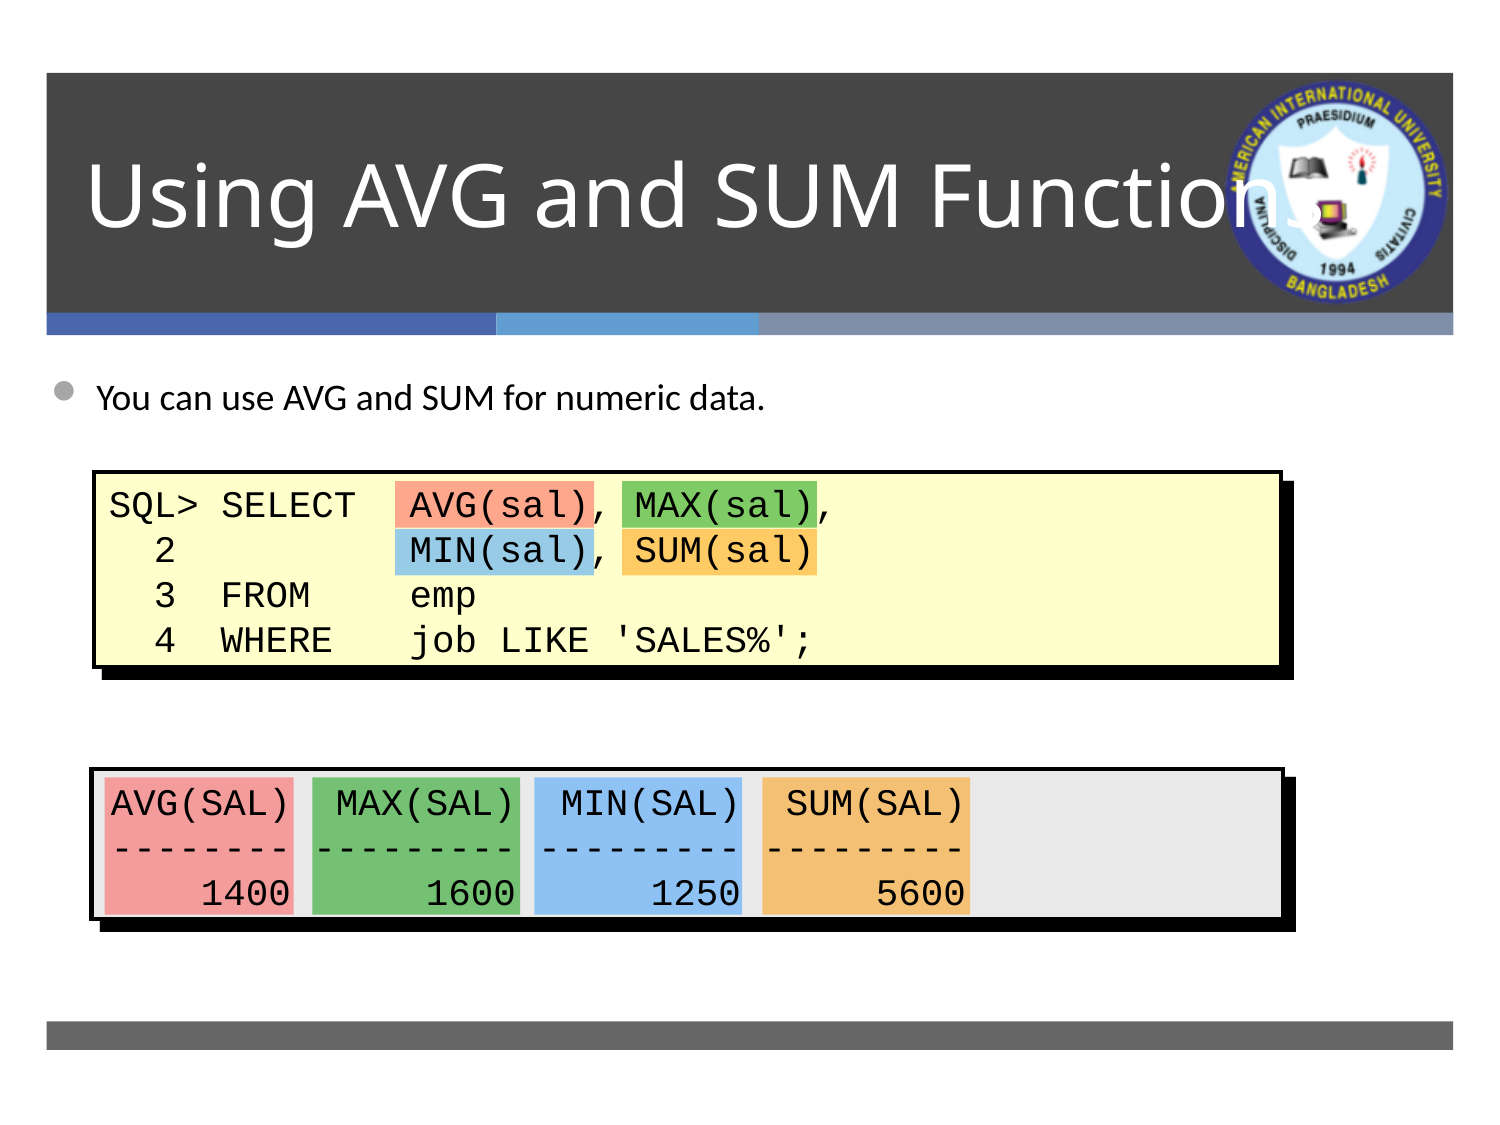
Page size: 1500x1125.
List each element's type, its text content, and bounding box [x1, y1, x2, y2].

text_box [621, 528, 971, 916]
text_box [311, 480, 818, 916]
text_box AVG(SAL) MAX(SAL) MIN(SAL) SUM(SAL) -------- --------- --------- --------- 1400 1600 1250 5600 [974, 770, 1284, 921]
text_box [394, 528, 613, 916]
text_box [103, 480, 302, 916]
text_box You can use AVG and SUM for numeric data. [36, 365, 1500, 448]
text_box SQL> SELECT AVG(sal), MAX(sal), 2 MIN(sal), SUM(sal) 3 FROM emp 4 WHERE job LIKE 'SALES%'; [93, 470, 1286, 670]
title Using AVG and SUM Functions [69, 73, 1351, 253]
picture [1220, 75, 1454, 310]
